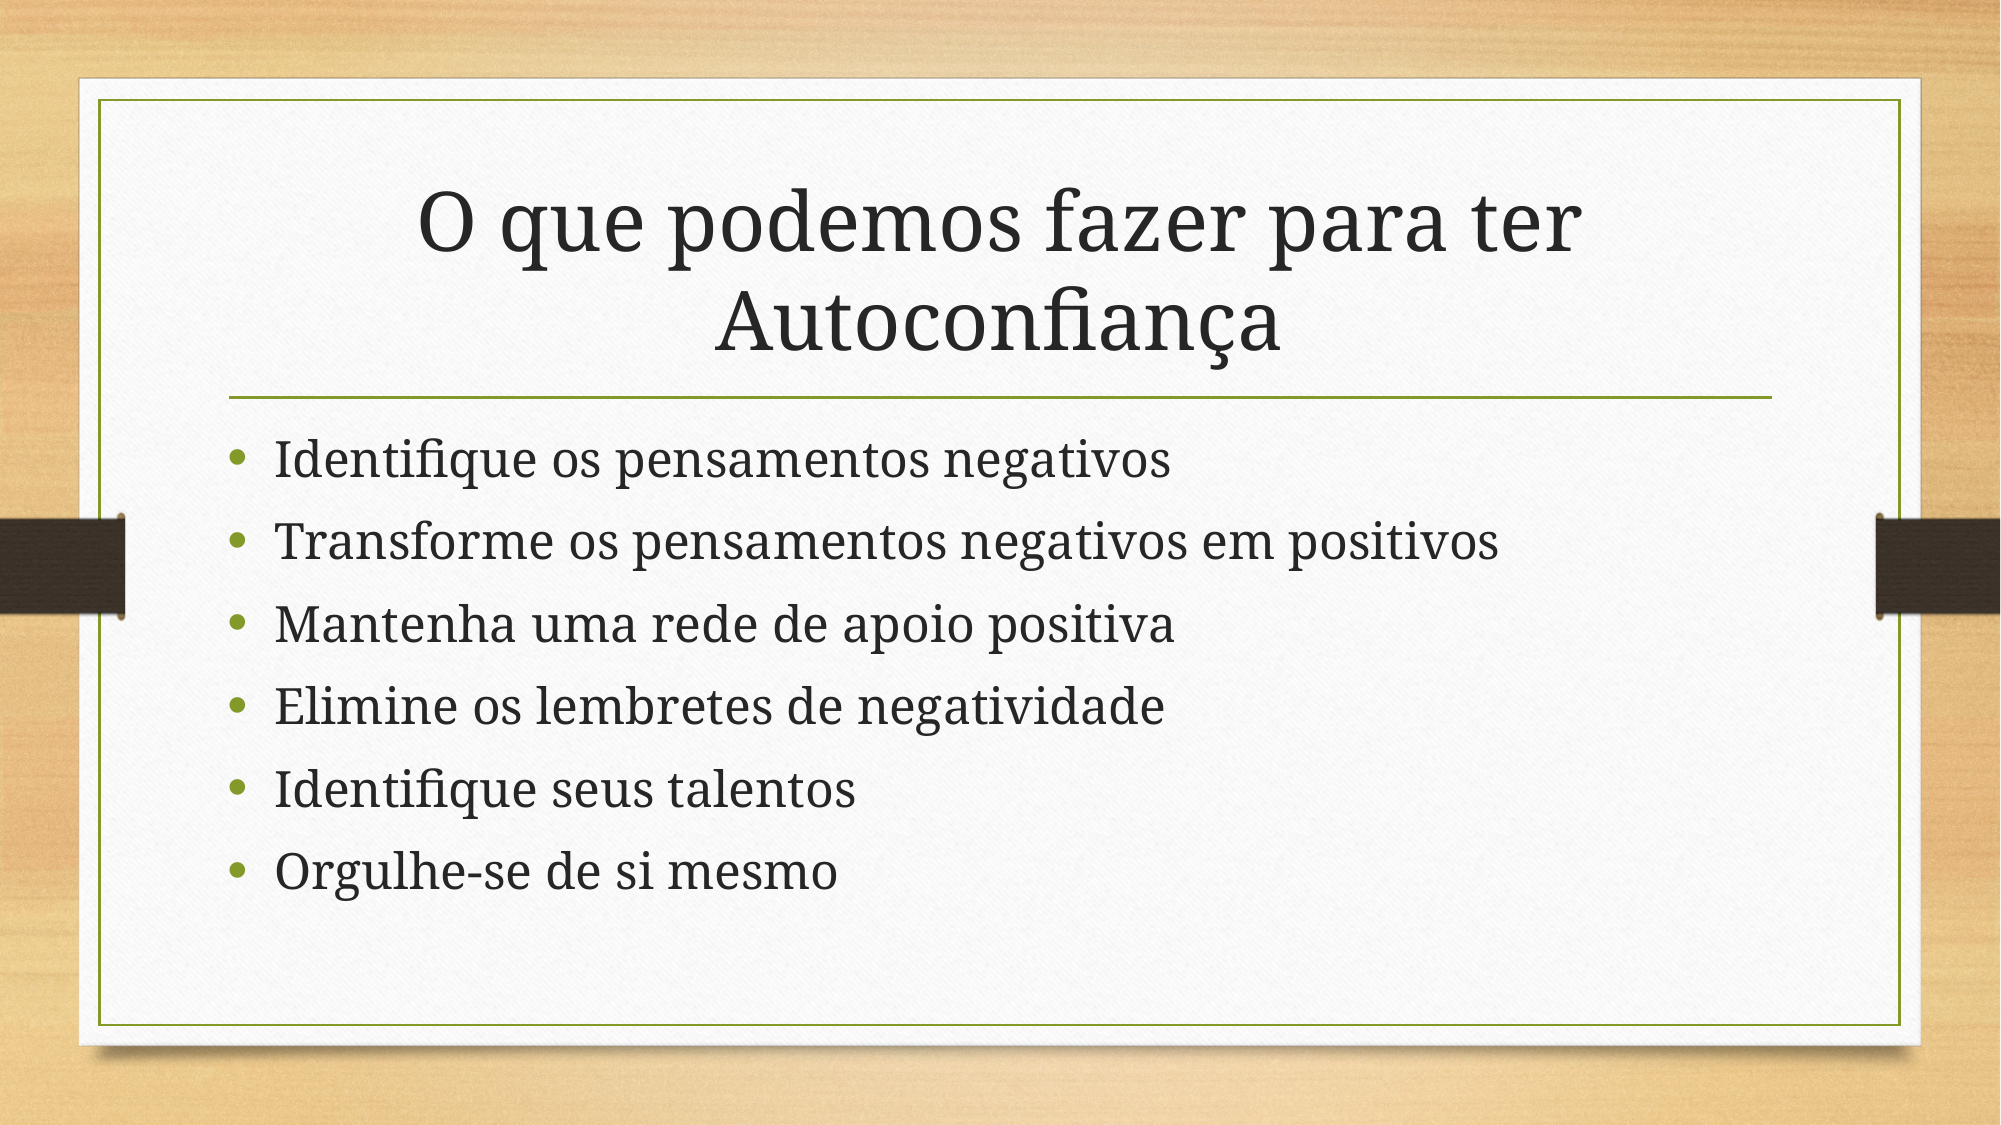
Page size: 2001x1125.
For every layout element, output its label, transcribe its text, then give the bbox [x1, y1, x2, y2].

list Identifique os pensamentos negativos Transforme os pensamentos negativos em positivos Mantenha uma rede de apoio positiva Elimine os lembretes de negatividade Identifique seus talentos Orgulhe-se de si mesmo [212, 419, 1788, 964]
picture [0, 0, 2001, 1125]
title O que podemos fazer para ter Autoconfiança [212, 161, 1788, 375]
